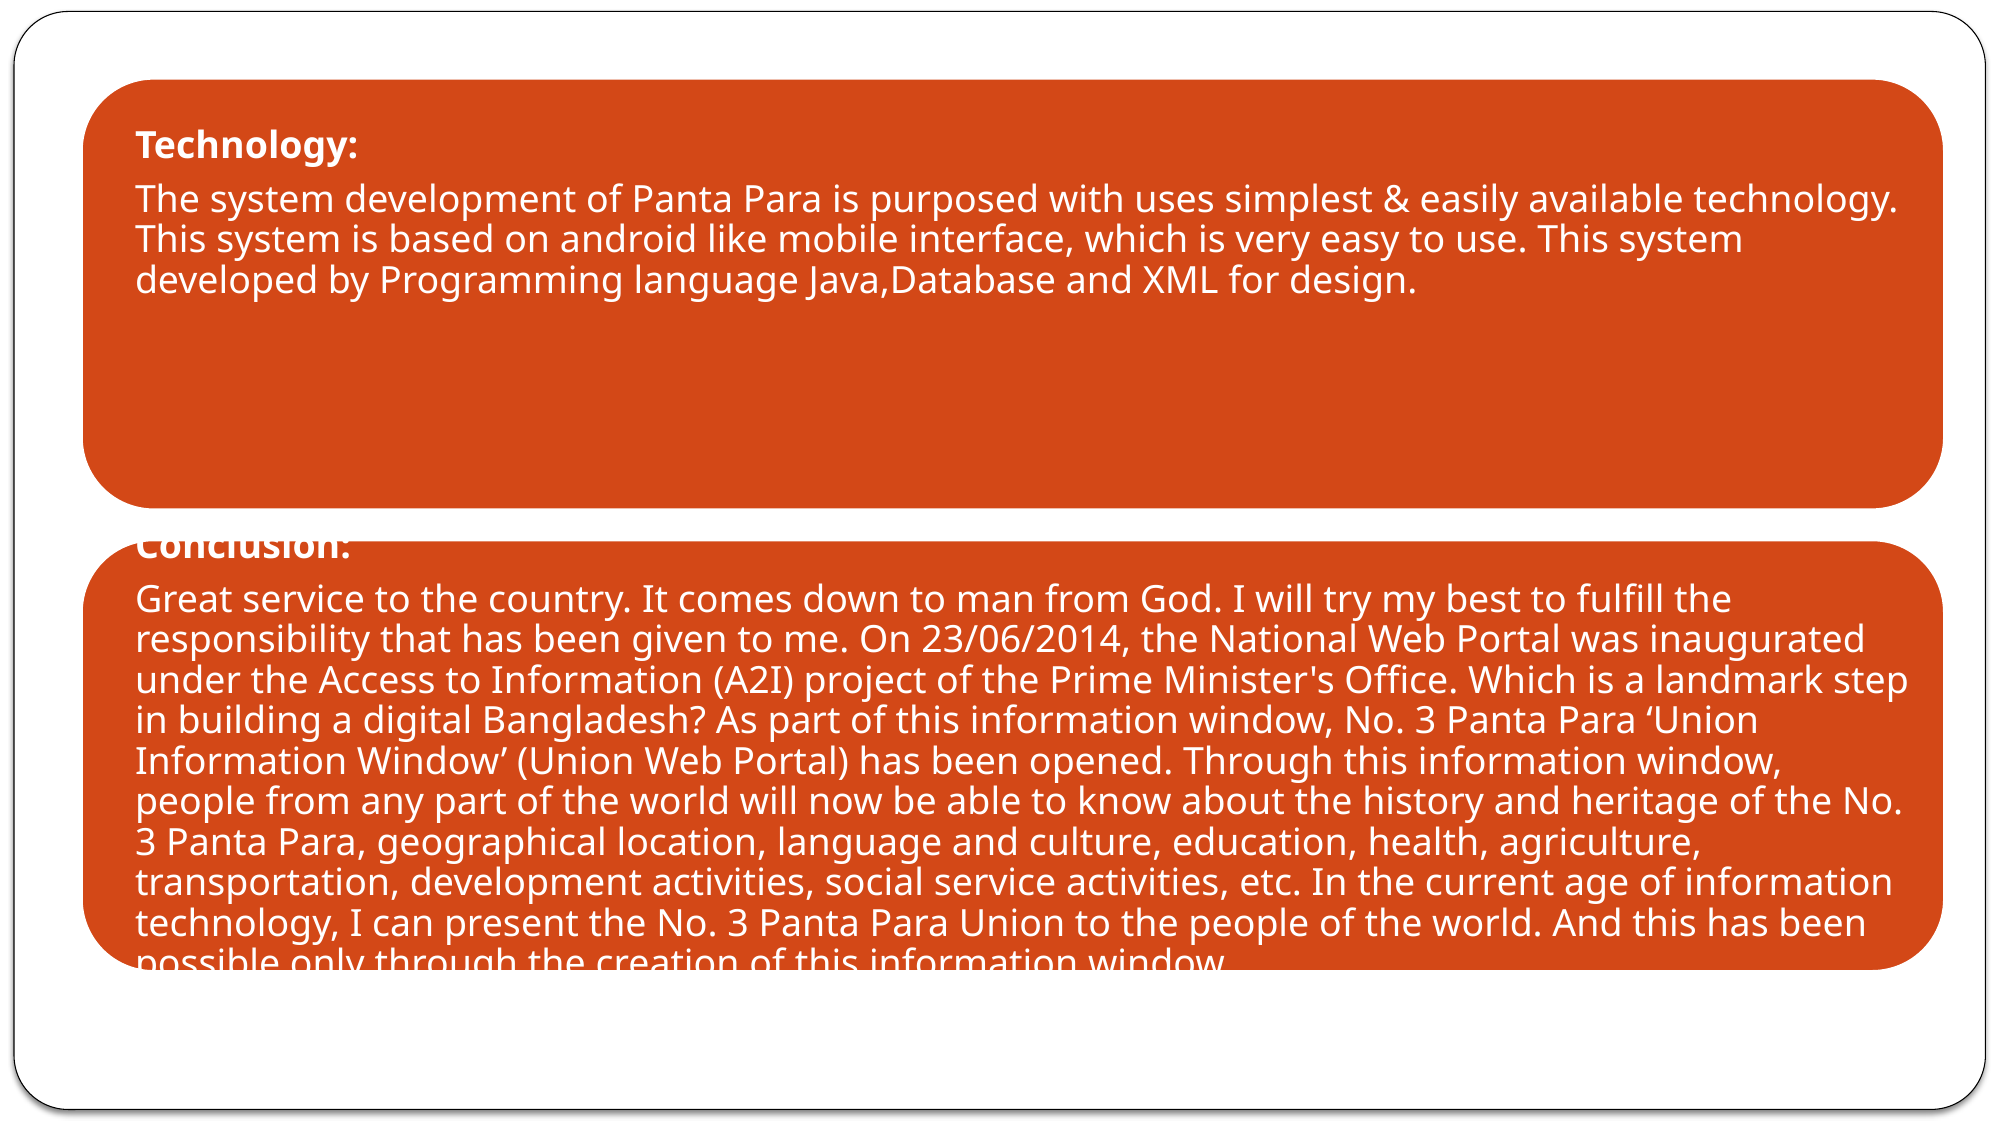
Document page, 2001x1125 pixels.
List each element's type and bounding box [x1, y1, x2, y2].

list [81, 62, 1945, 988]
